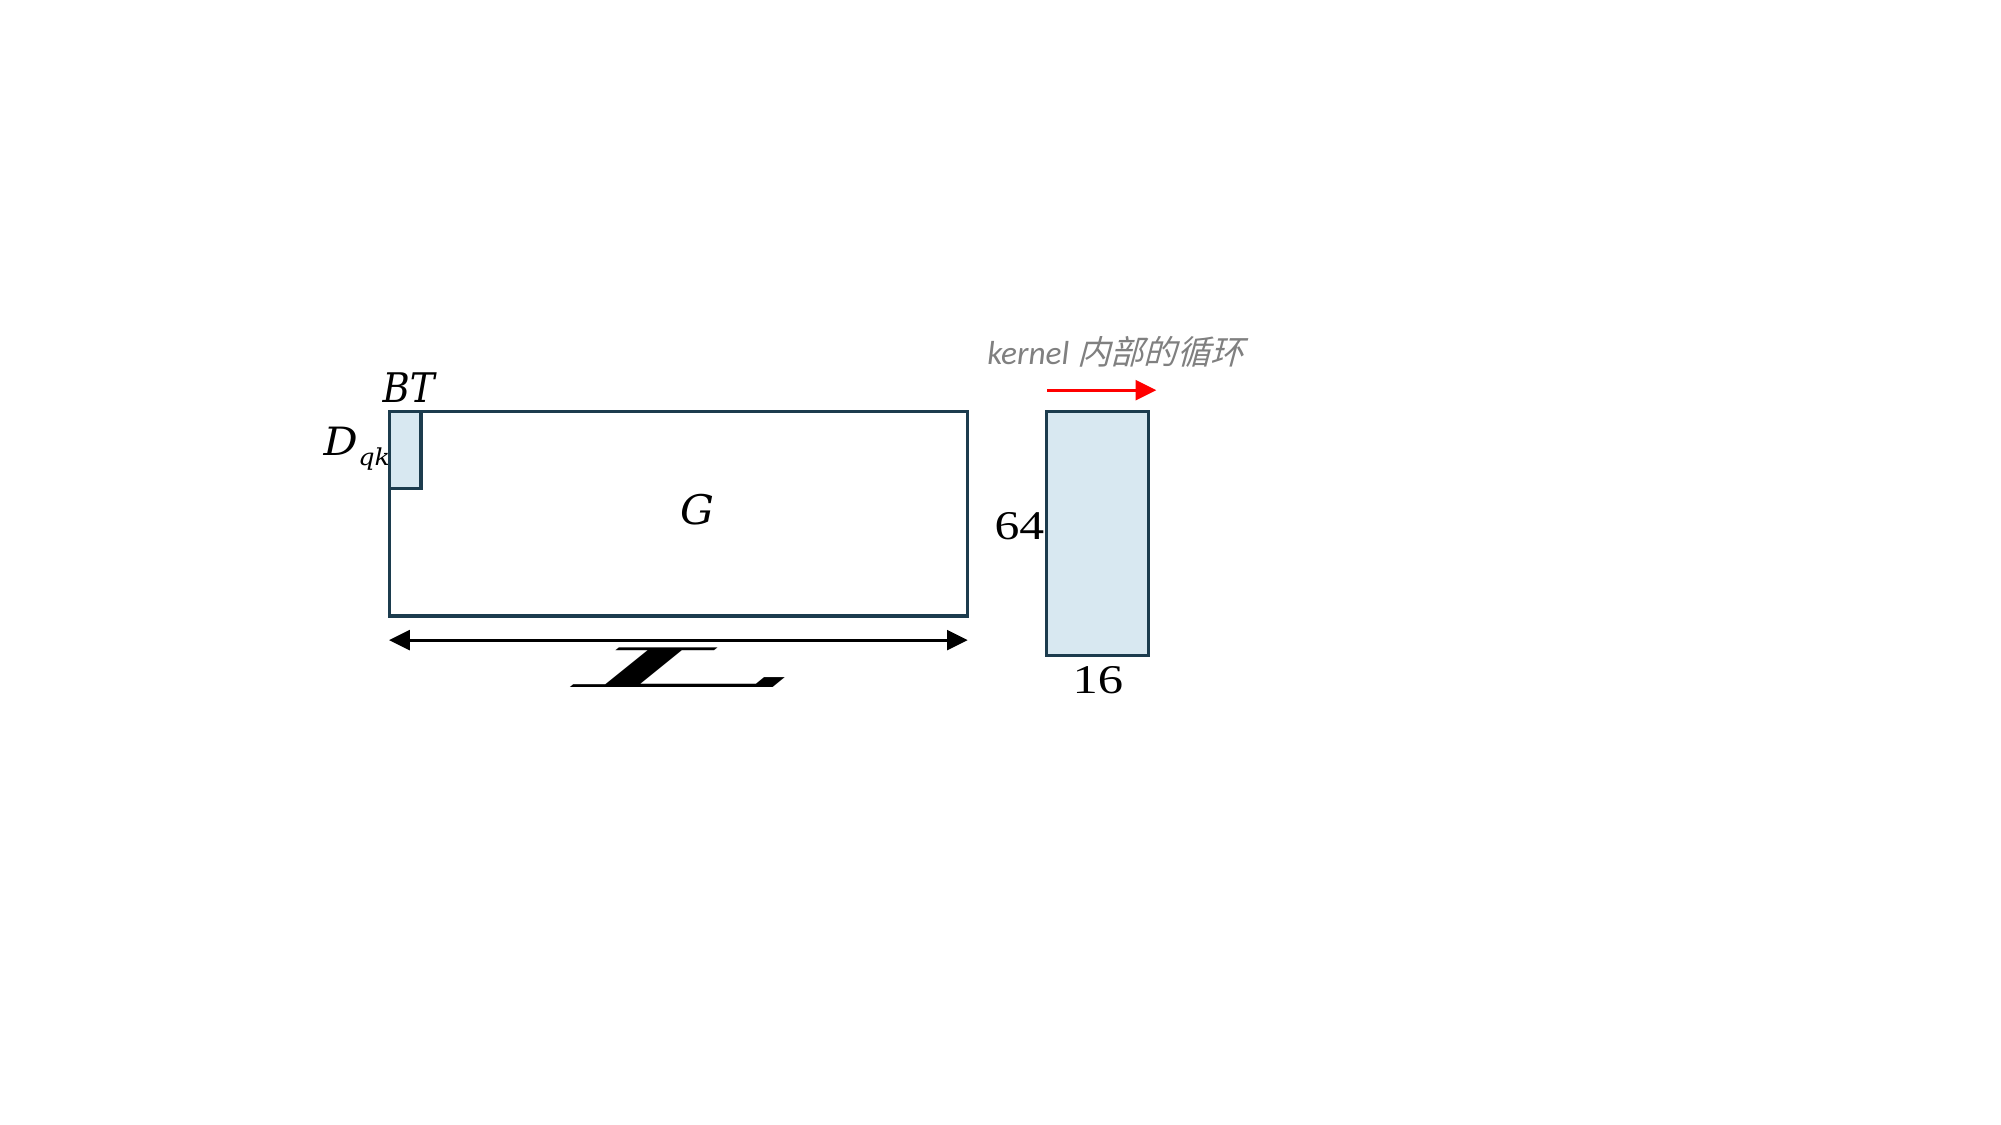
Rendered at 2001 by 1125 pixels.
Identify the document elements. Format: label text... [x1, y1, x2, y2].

text_box kernel内部的循环 [972, 323, 1265, 379]
text_box [1045, 410, 1150, 657]
text_box [388, 410, 969, 618]
text_box [388, 410, 423, 490]
